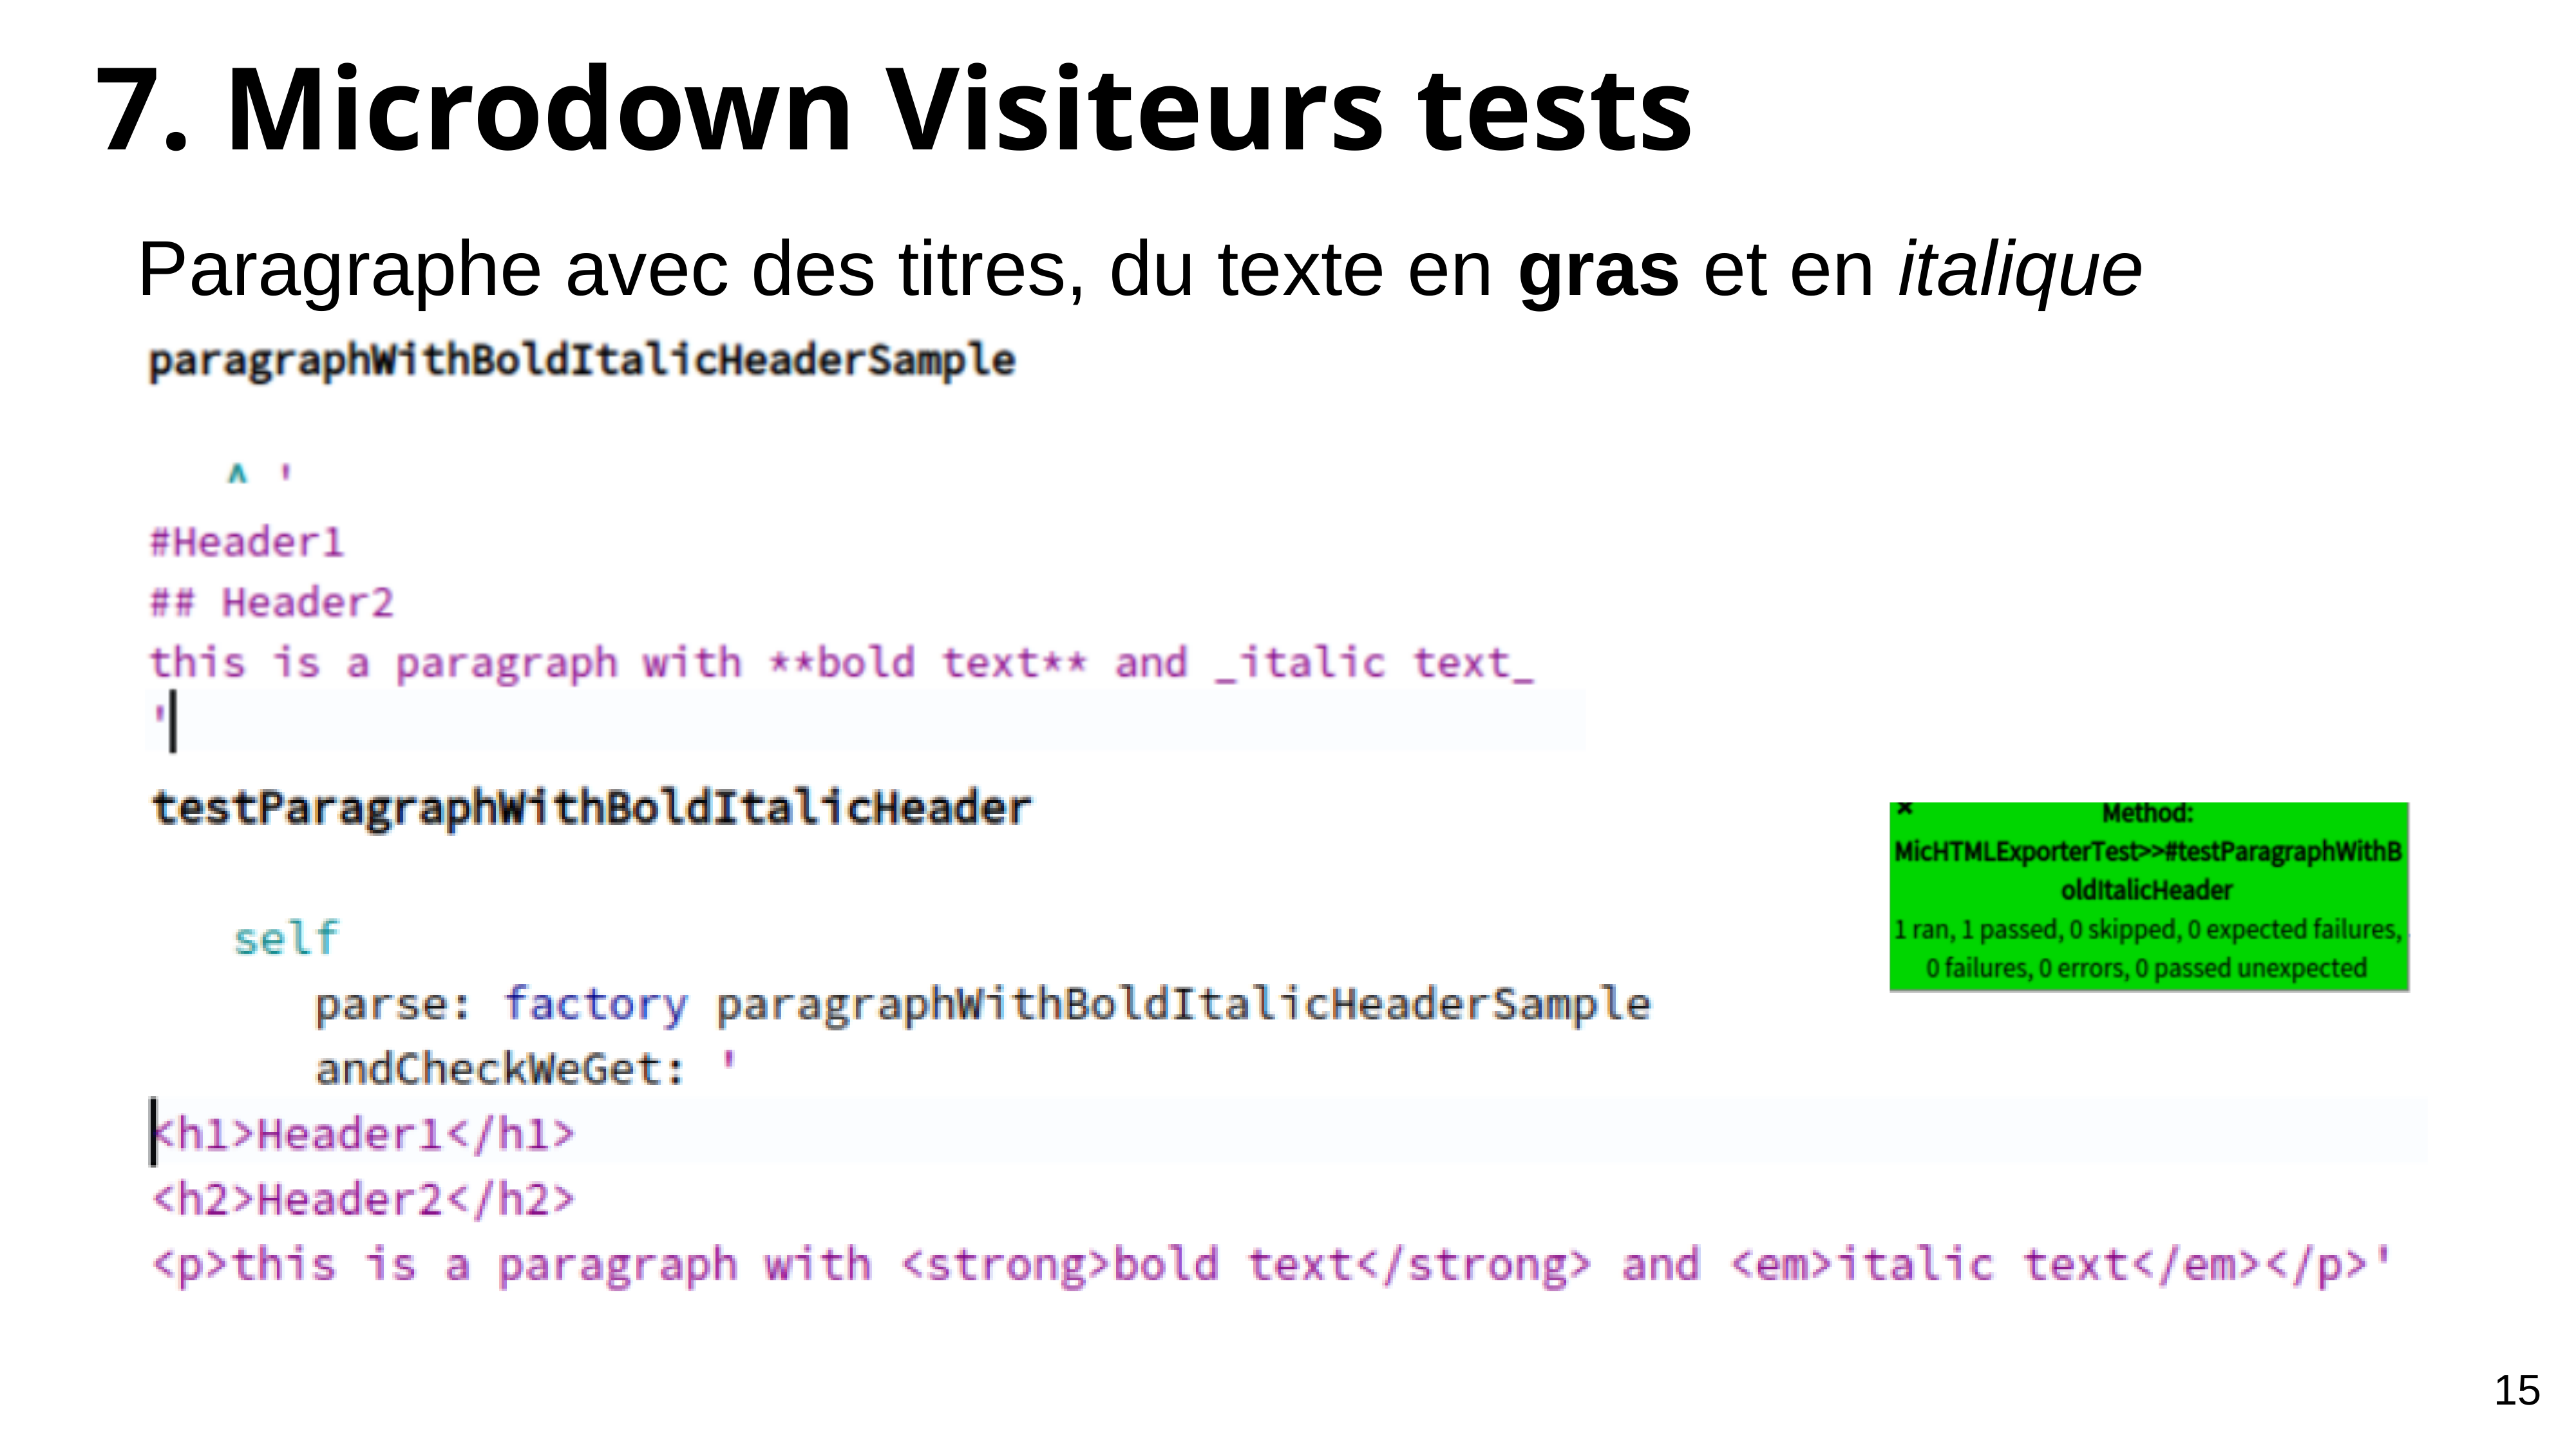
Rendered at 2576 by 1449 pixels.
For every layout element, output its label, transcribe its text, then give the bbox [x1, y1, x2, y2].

slide_number ‹#› [2410, 1338, 2566, 1449]
text_box Paragraphe avec des titres, du texte en gras et en italique [128, 207, 2448, 321]
title 7. Microdown Visiteurs tests [90, 57, 2411, 208]
picture [144, 321, 2428, 1338]
